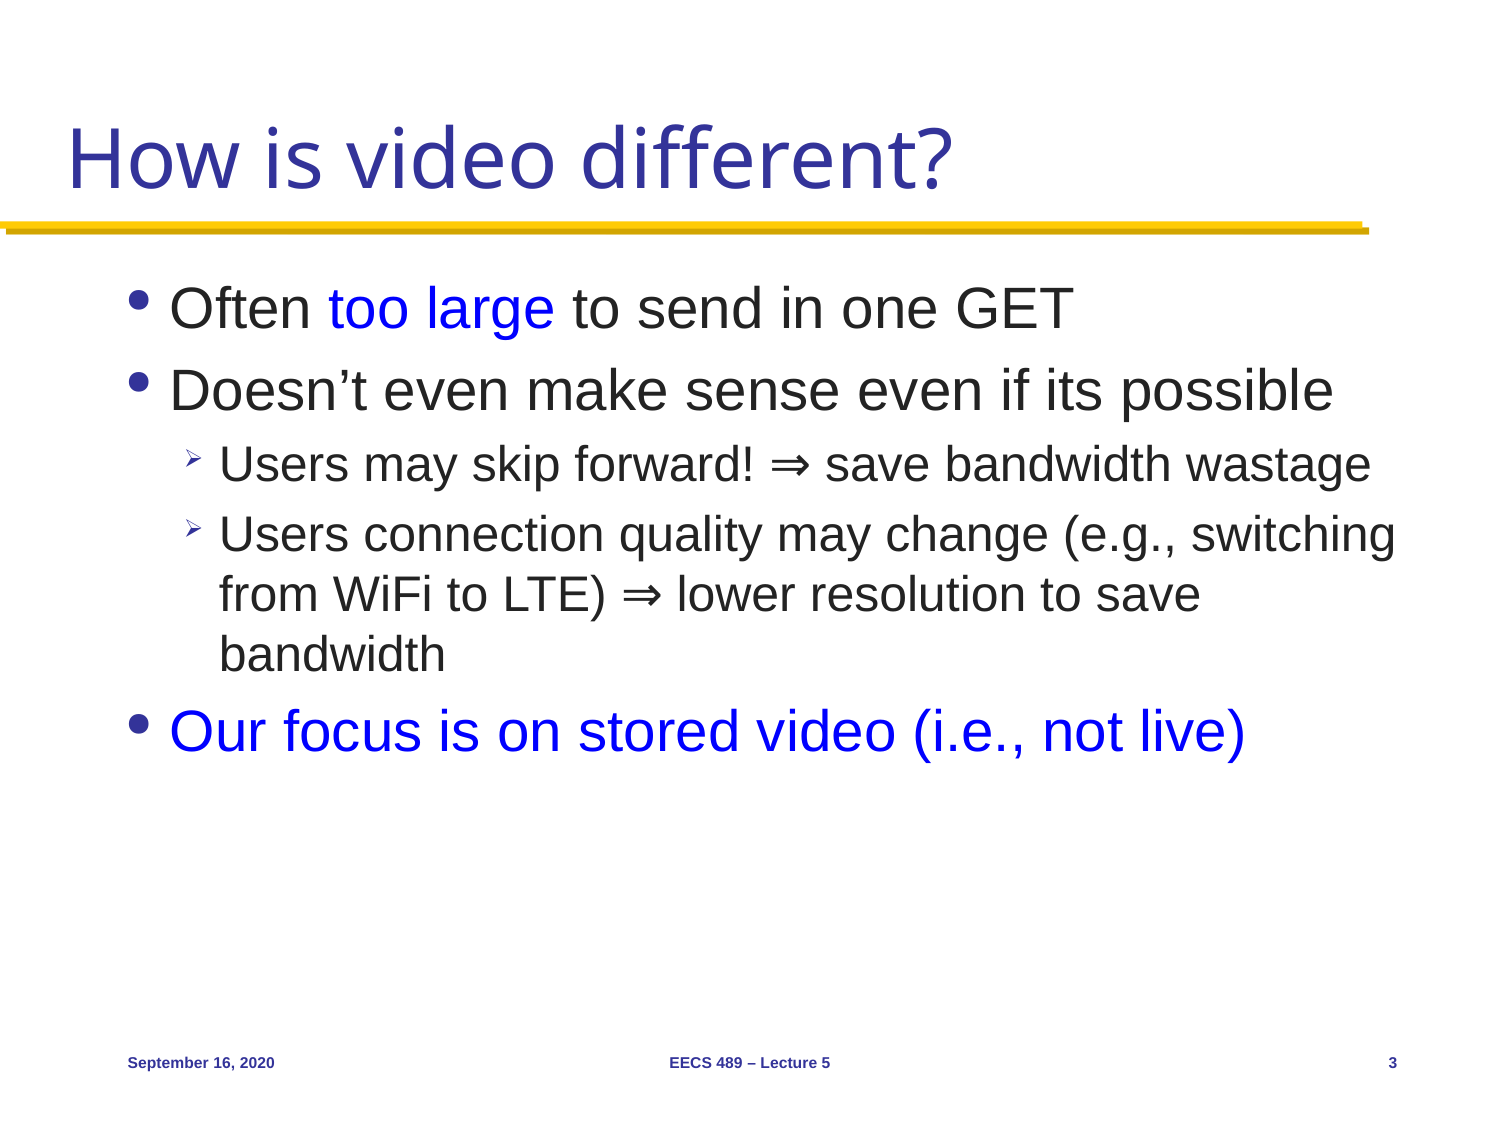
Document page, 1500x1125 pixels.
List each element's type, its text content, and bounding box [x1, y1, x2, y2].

list Often too large to send in one GET Doesn’t even make sense even if its possible Users may skip forward! ⇒ save bandwidth wastage Users connection quality may change (e.g., switching from WiFi to LTE) ⇒ lower resolution to save bandwidth Our focus is on stored video (i.e., not live) [112, 262, 1413, 988]
footer EECS 489 – Lecture 5 [512, 1024, 988, 1101]
title How is video different? [49, 24, 1451, 213]
slide_number 3 [1312, 1024, 1413, 1101]
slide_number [112, 1024, 426, 1101]
